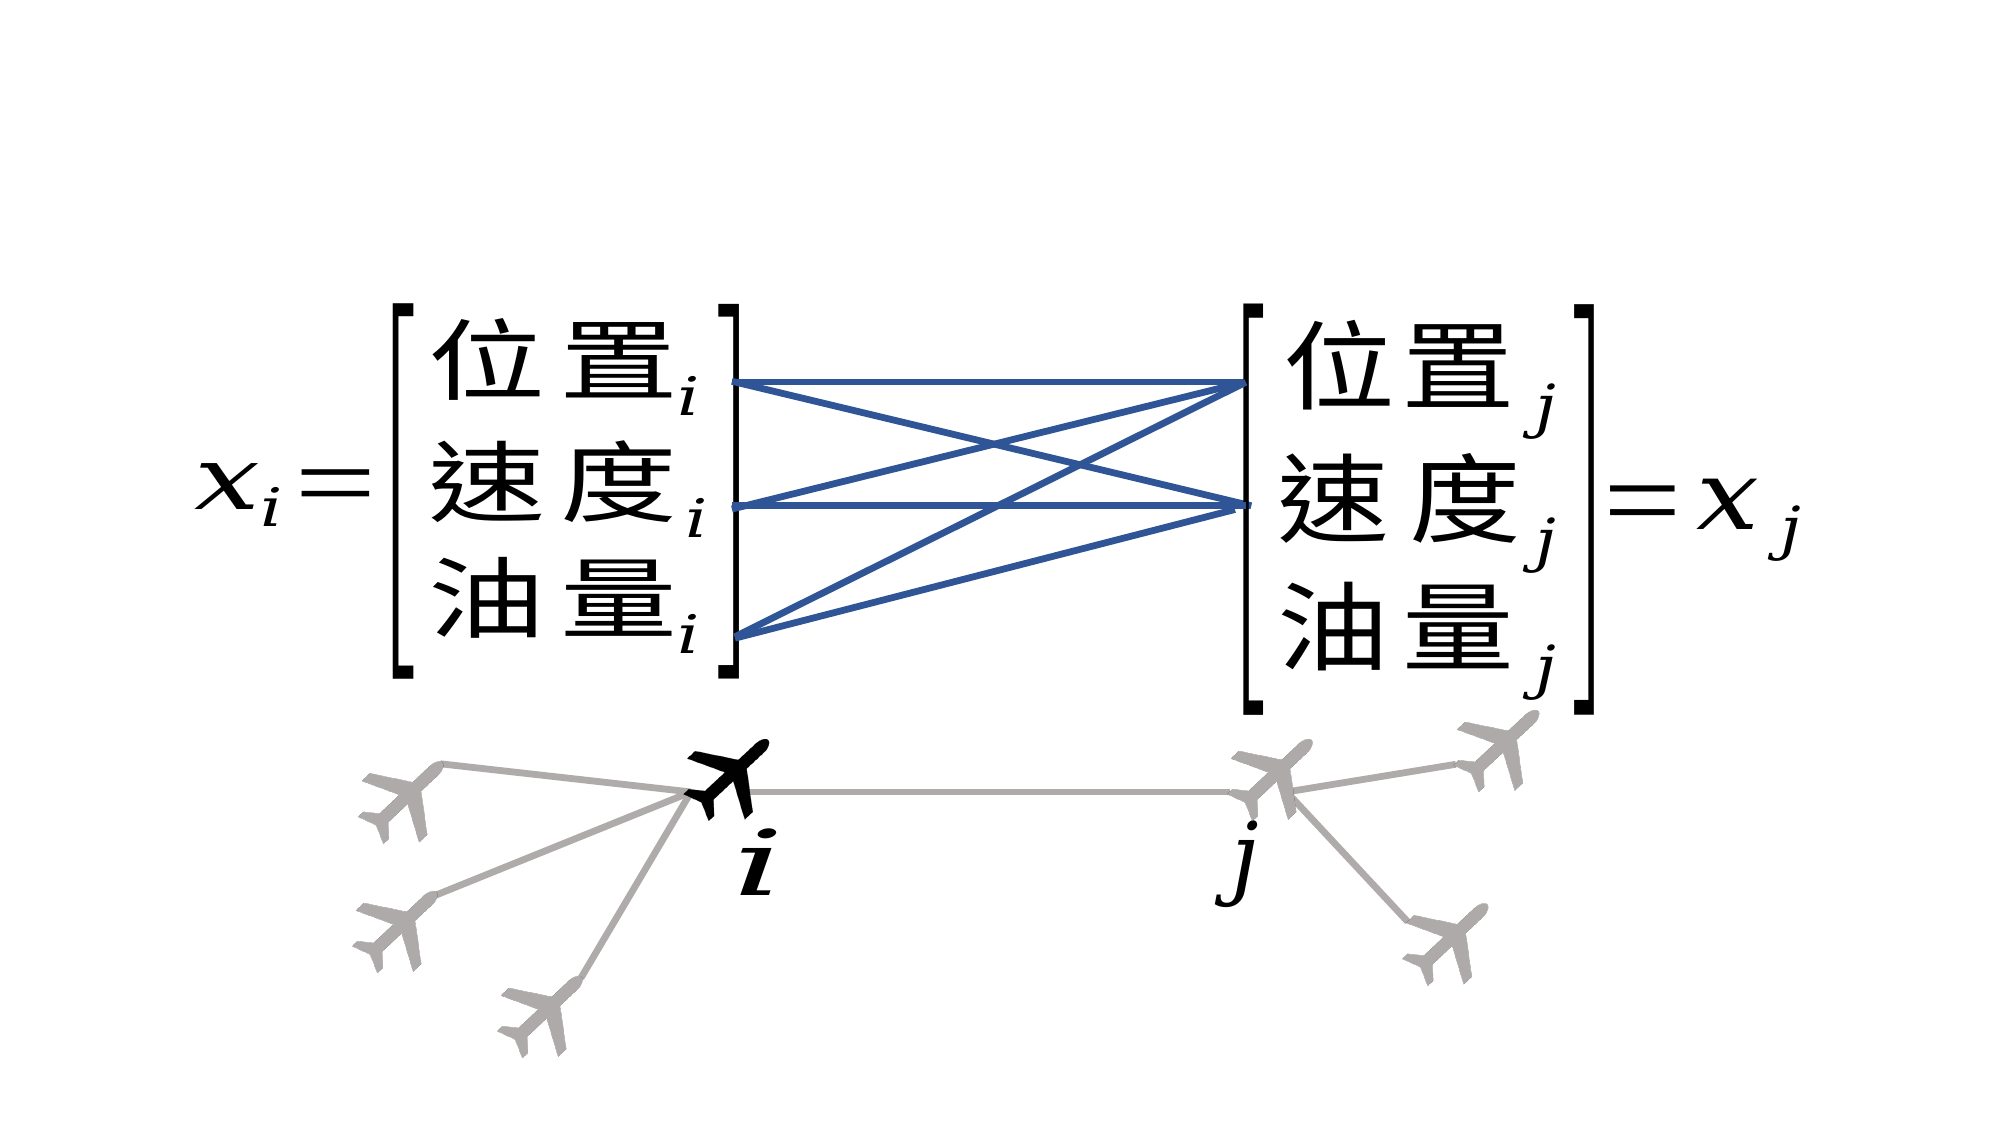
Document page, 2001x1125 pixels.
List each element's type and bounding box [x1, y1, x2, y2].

text_box [734, 509, 1235, 639]
picture [1193, 691, 1346, 856]
text_box [1246, 381, 1252, 506]
text_box [734, 382, 1246, 637]
text_box [430, 792, 691, 898]
picture [658, 691, 815, 857]
text_box [580, 898, 691, 979]
text_box [465, 763, 673, 792]
picture [1368, 855, 1534, 1022]
picture [463, 928, 628, 1093]
picture [1419, 662, 1585, 828]
text_box [1286, 792, 1408, 922]
text_box [1335, 764, 1442, 792]
picture [318, 713, 483, 1008]
